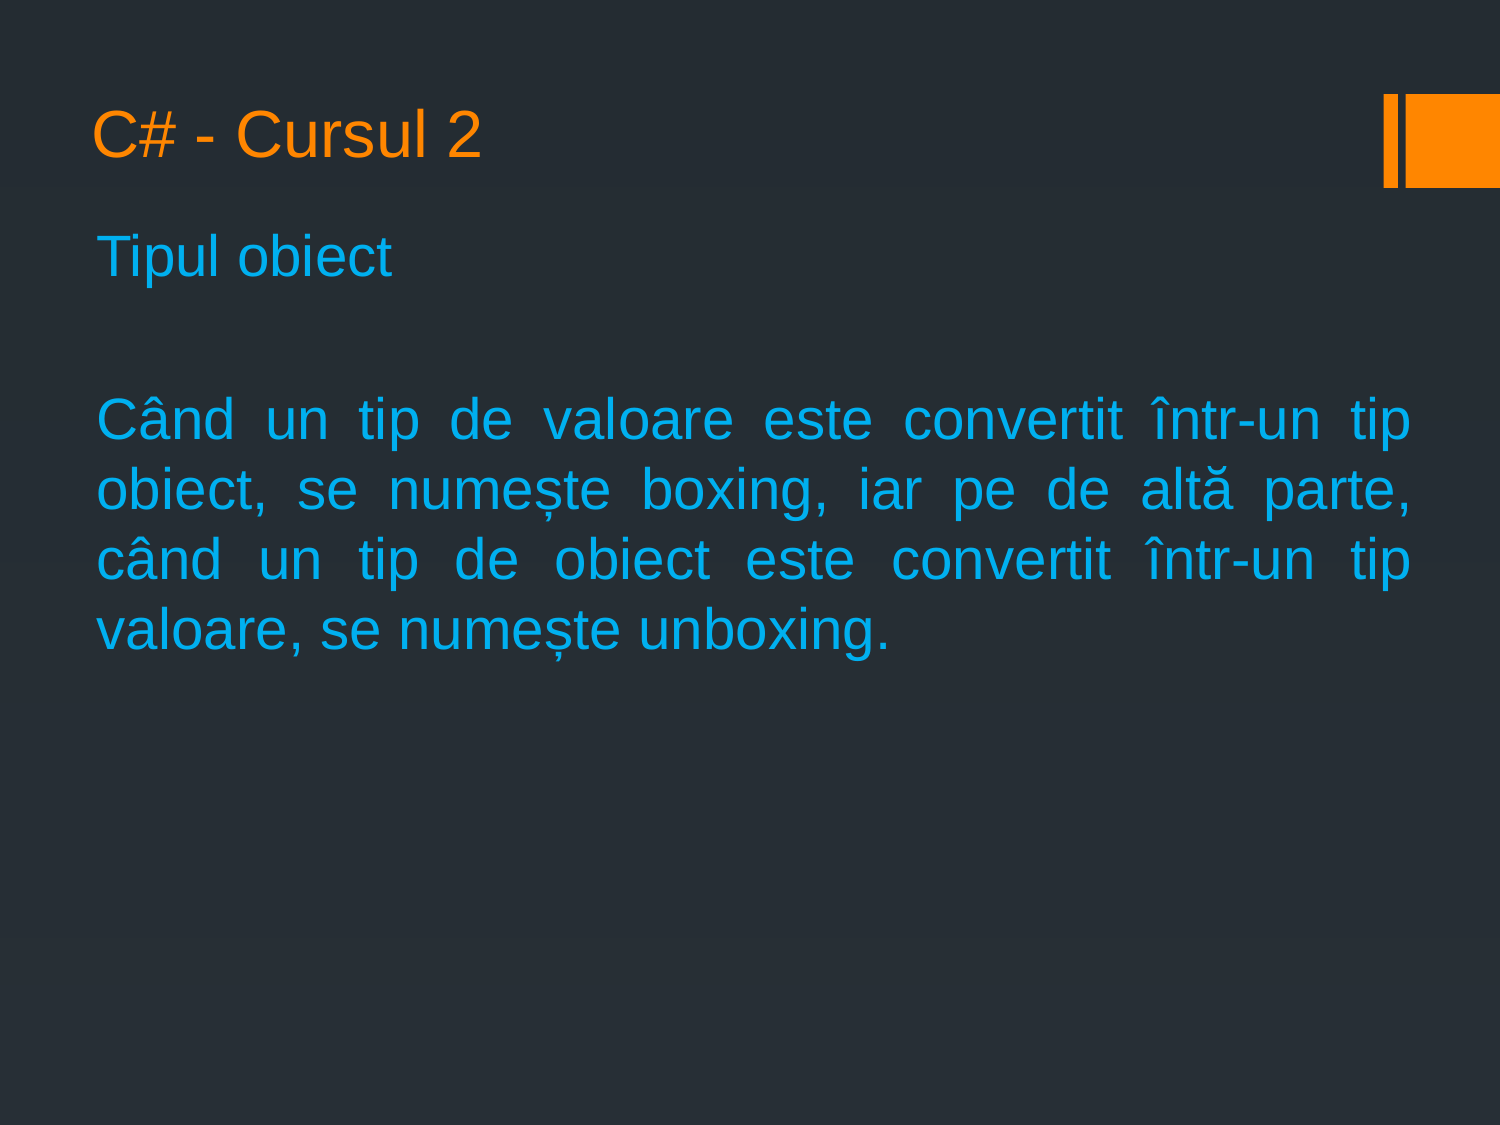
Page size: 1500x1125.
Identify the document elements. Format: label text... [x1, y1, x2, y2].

list Tipul obiect Când un tip de valoare este convertit într-un tip obiect, se numește boxing, iar pe de altă parte, când un tip de obiect este convertit într-un tip valoare, se numește unboxing. [76, 210, 1430, 1043]
title C# - Cursul 2 [76, 95, 1359, 179]
